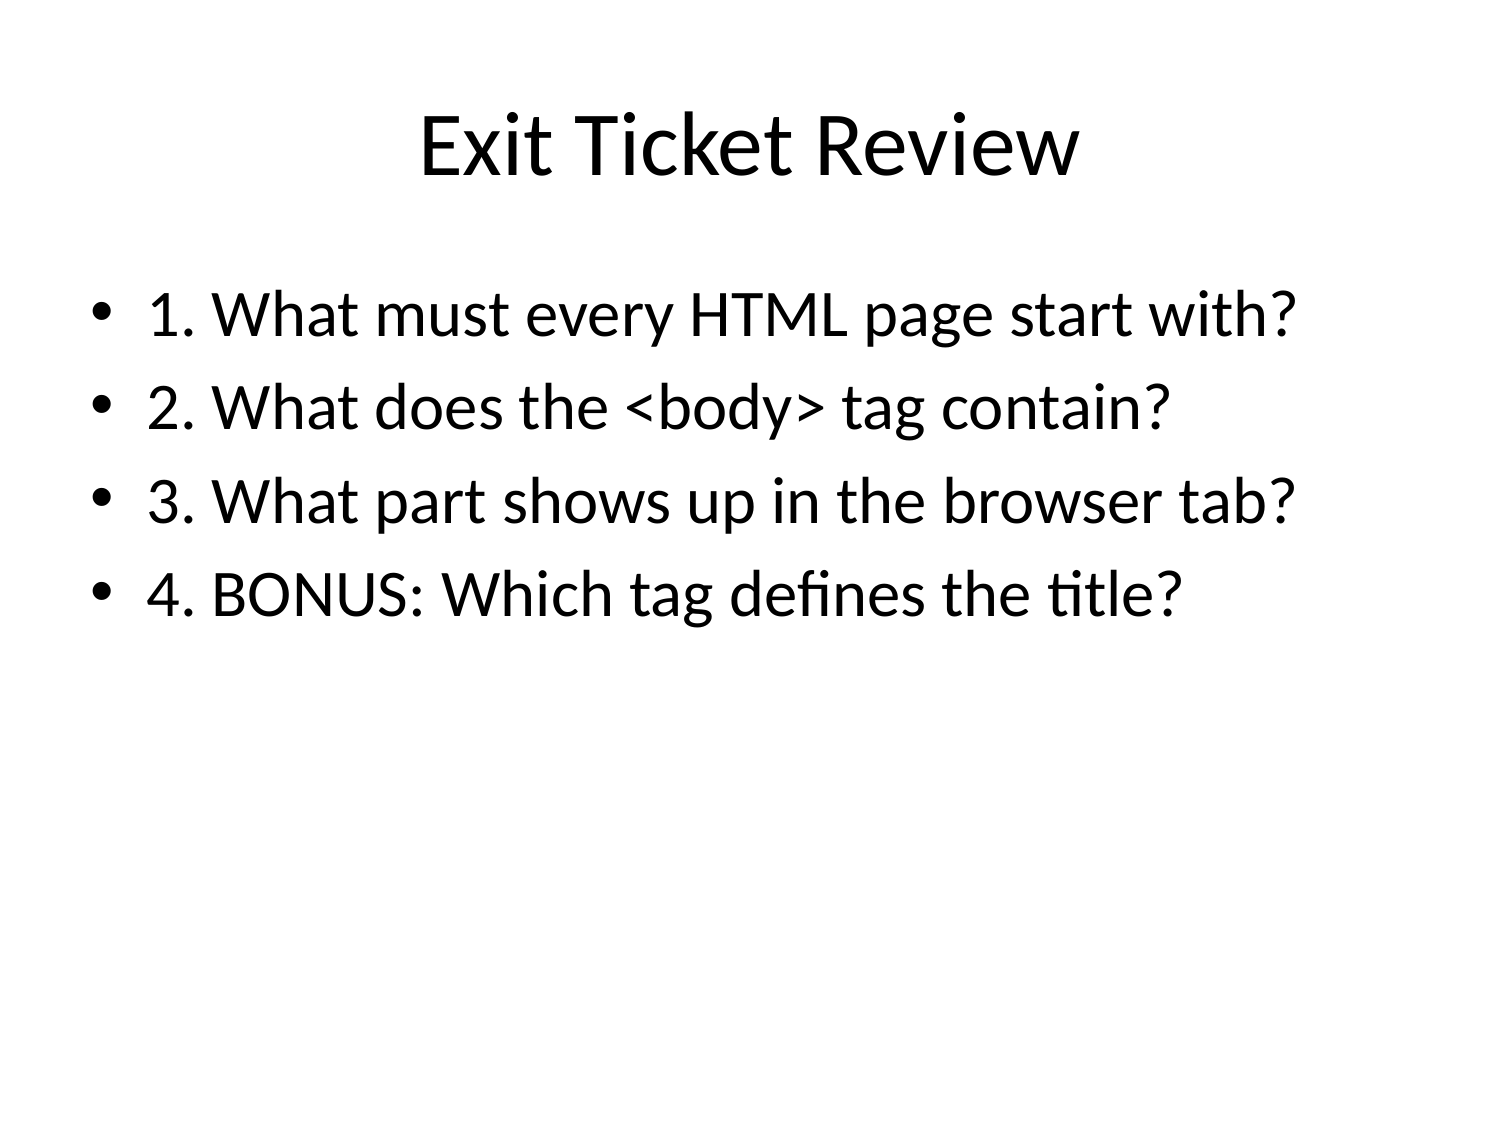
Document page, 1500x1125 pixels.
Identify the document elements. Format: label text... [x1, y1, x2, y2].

list 1. What must every HTML page start with? 2. What does the <body> tag contain? 3. What part shows up in the browser tab? 4. BONUS: Which tag defines the title? [75, 262, 1425, 1005]
title Exit Ticket Review [75, 45, 1425, 233]
